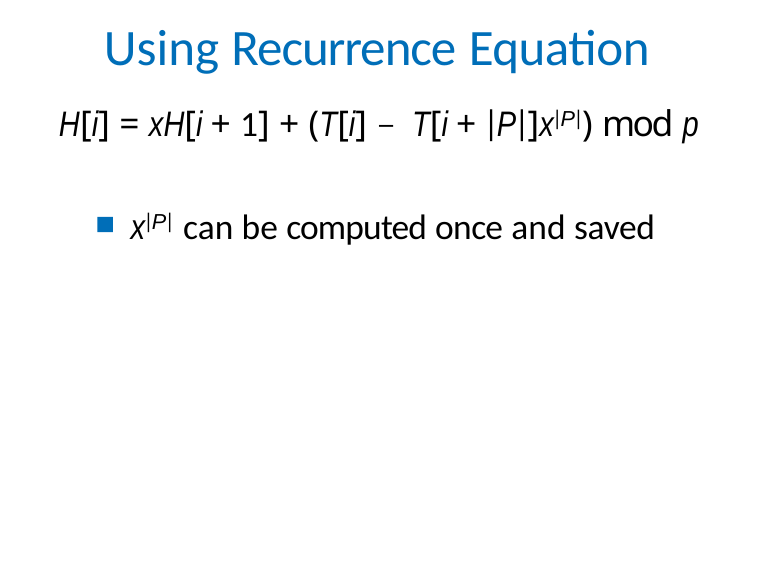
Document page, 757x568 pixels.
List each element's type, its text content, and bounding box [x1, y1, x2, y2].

text_box H[i] = xH[i + 1] + (T[i] − T[i + |P|]x|P|) mod p x|P| can be computed once and saved [54, 96, 701, 247]
title Using Recurrence Equation [47, 12, 709, 110]
